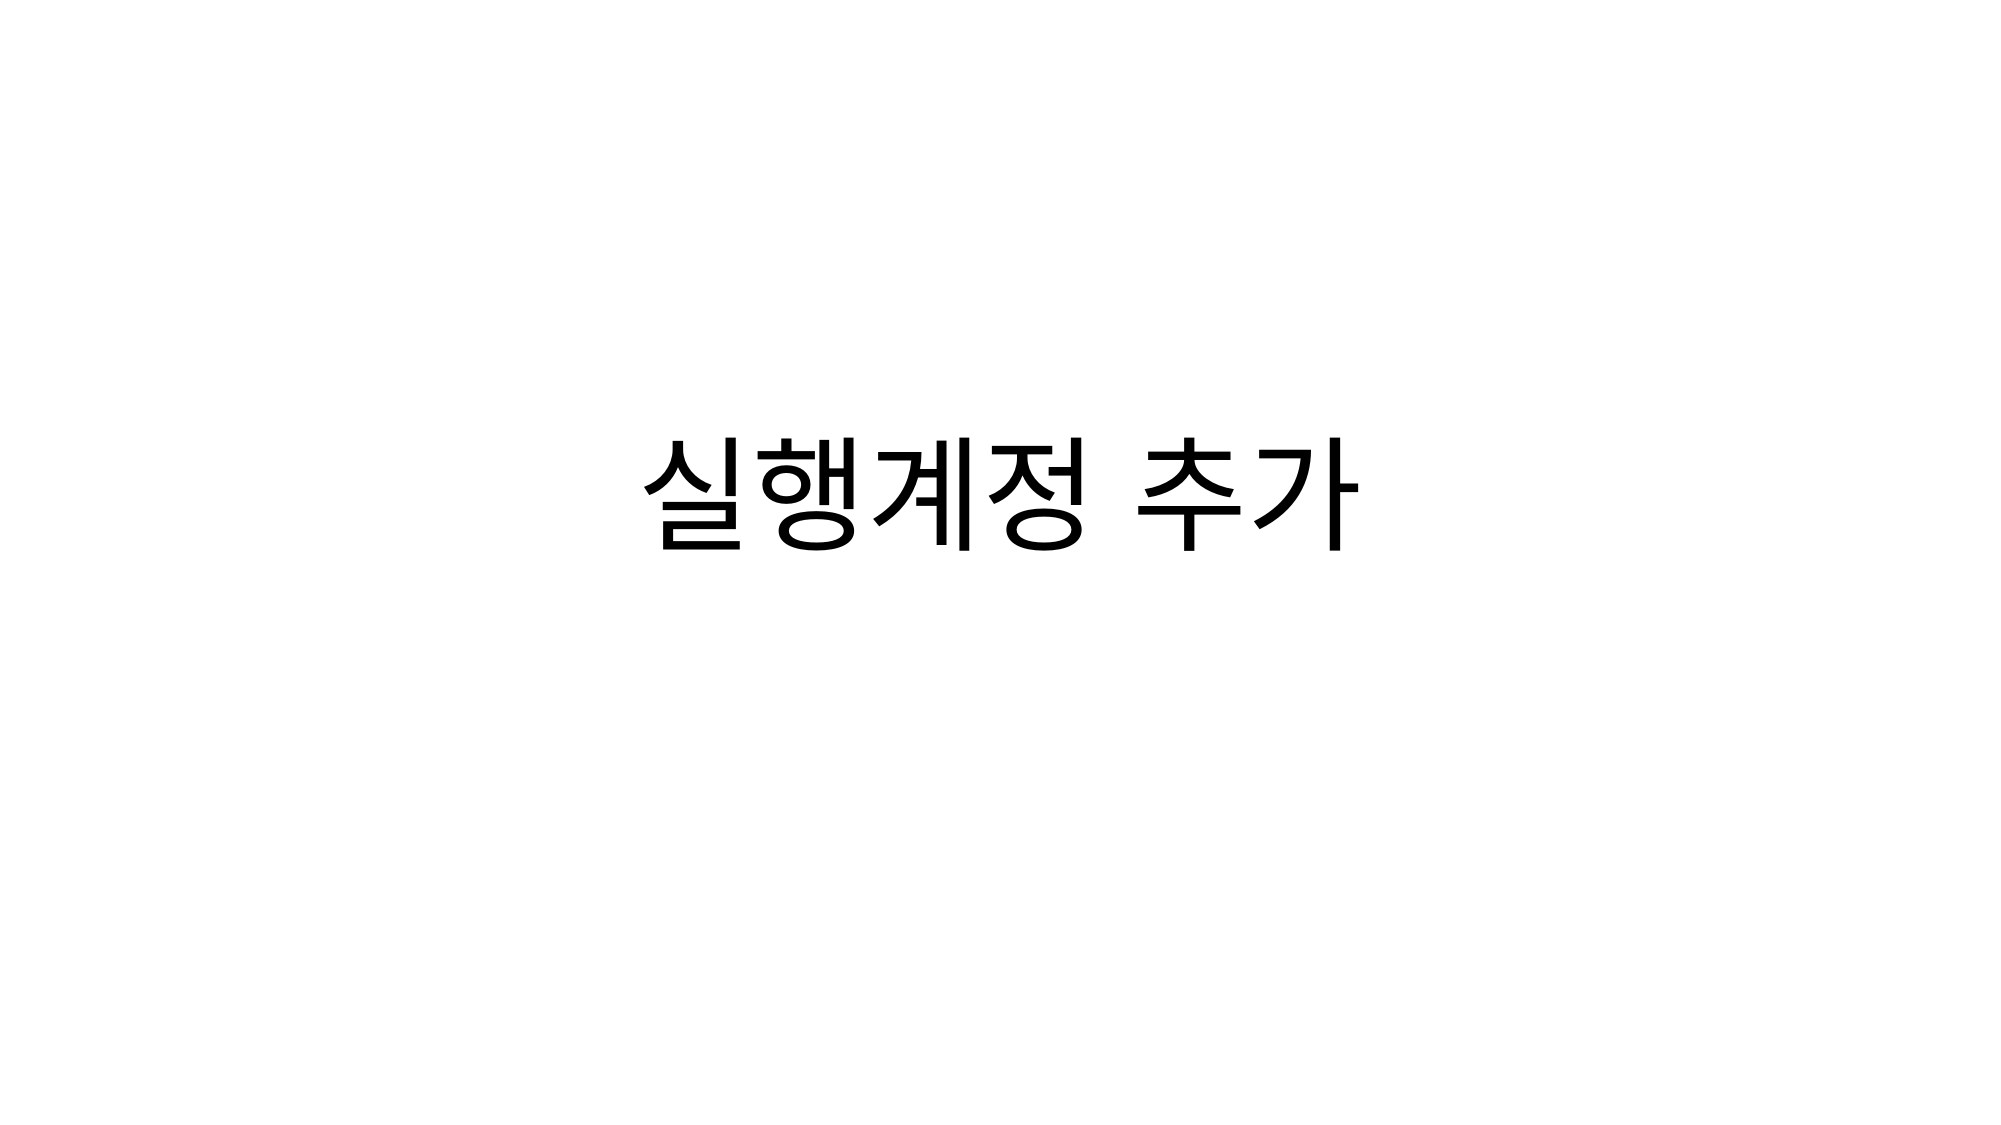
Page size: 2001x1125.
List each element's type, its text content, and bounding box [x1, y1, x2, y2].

title 실행계정 추가 [249, 184, 1750, 576]
